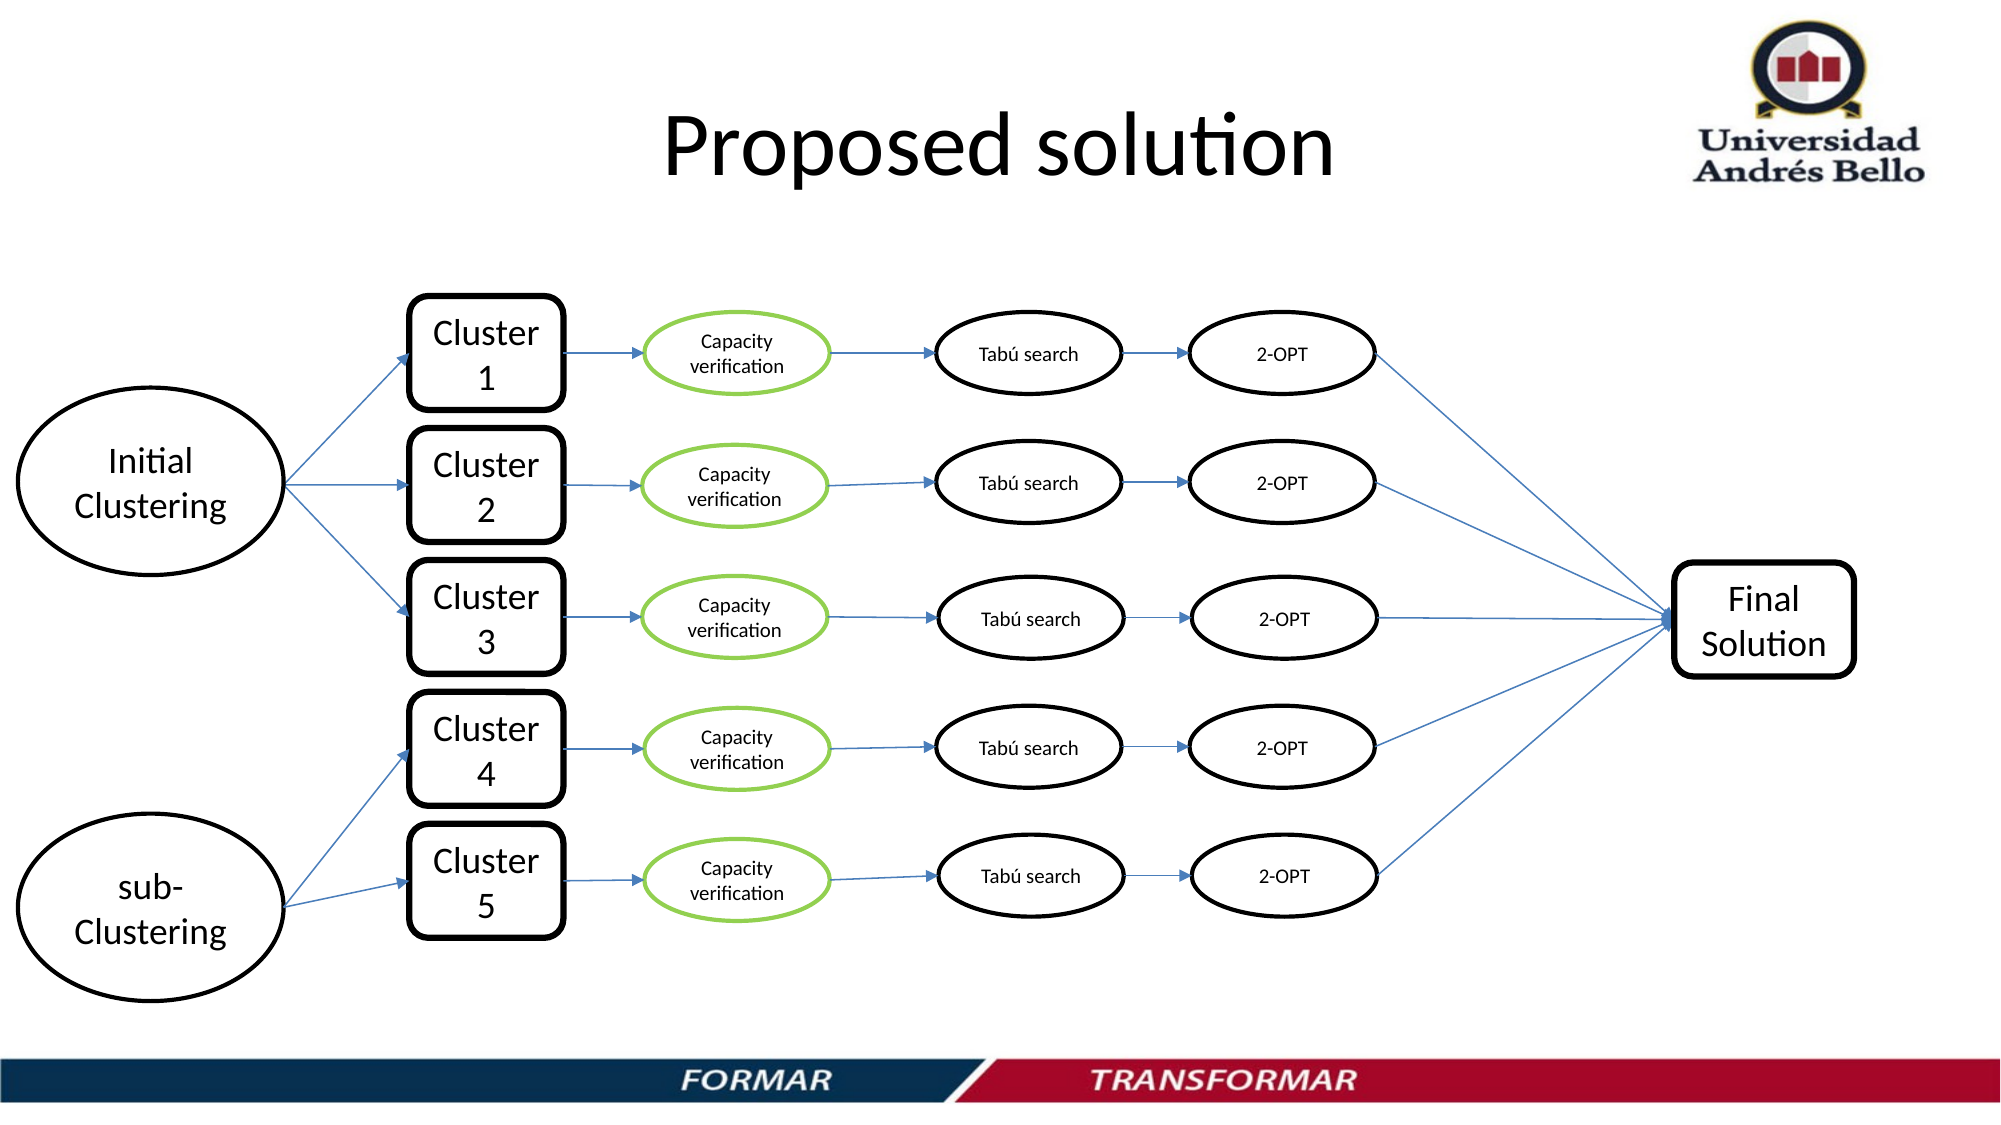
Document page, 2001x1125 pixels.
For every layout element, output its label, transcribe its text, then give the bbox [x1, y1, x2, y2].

title Proposed solution [99, 45, 1900, 233]
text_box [1374, 352, 1675, 616]
text_box Capacity verification [640, 573, 830, 661]
text_box 2-OPT [1187, 309, 1377, 397]
text_box Cluster 3 [407, 557, 566, 676]
text_box Cluster 1 [407, 293, 566, 413]
text_box Capacity verification [642, 705, 832, 792]
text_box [829, 875, 939, 881]
text_box 2-OPT [1187, 438, 1369, 526]
text_box Cluster 4 [407, 689, 566, 808]
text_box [283, 484, 410, 618]
text_box Capacity verification [640, 442, 829, 529]
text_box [283, 748, 410, 908]
text_box Tabú search [934, 438, 1124, 526]
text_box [829, 746, 937, 750]
text_box 2-OPT [1189, 574, 1369, 661]
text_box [827, 481, 937, 486]
text_box 2-OPT [1189, 832, 1378, 919]
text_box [1376, 619, 1675, 876]
text_box 2-OPT [1187, 703, 1371, 790]
text_box Tabú search [934, 703, 1124, 790]
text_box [283, 352, 410, 484]
text_box Cluster 5 [407, 821, 566, 940]
text_box Initial Clustering [15, 385, 278, 578]
text_box Tabú search [936, 832, 1126, 919]
text_box Cluster 2 [414, 425, 566, 545]
text_box Capacity verification [642, 836, 831, 924]
text_box Capacity verification [642, 309, 832, 397]
picture [0, 0, 2001, 1125]
text_box Final Solution [1680, 560, 1857, 679]
text_box Tabú search [934, 309, 1124, 397]
text_box Tabú search [936, 574, 1126, 661]
text_box sub- Clustering [15, 811, 286, 1004]
